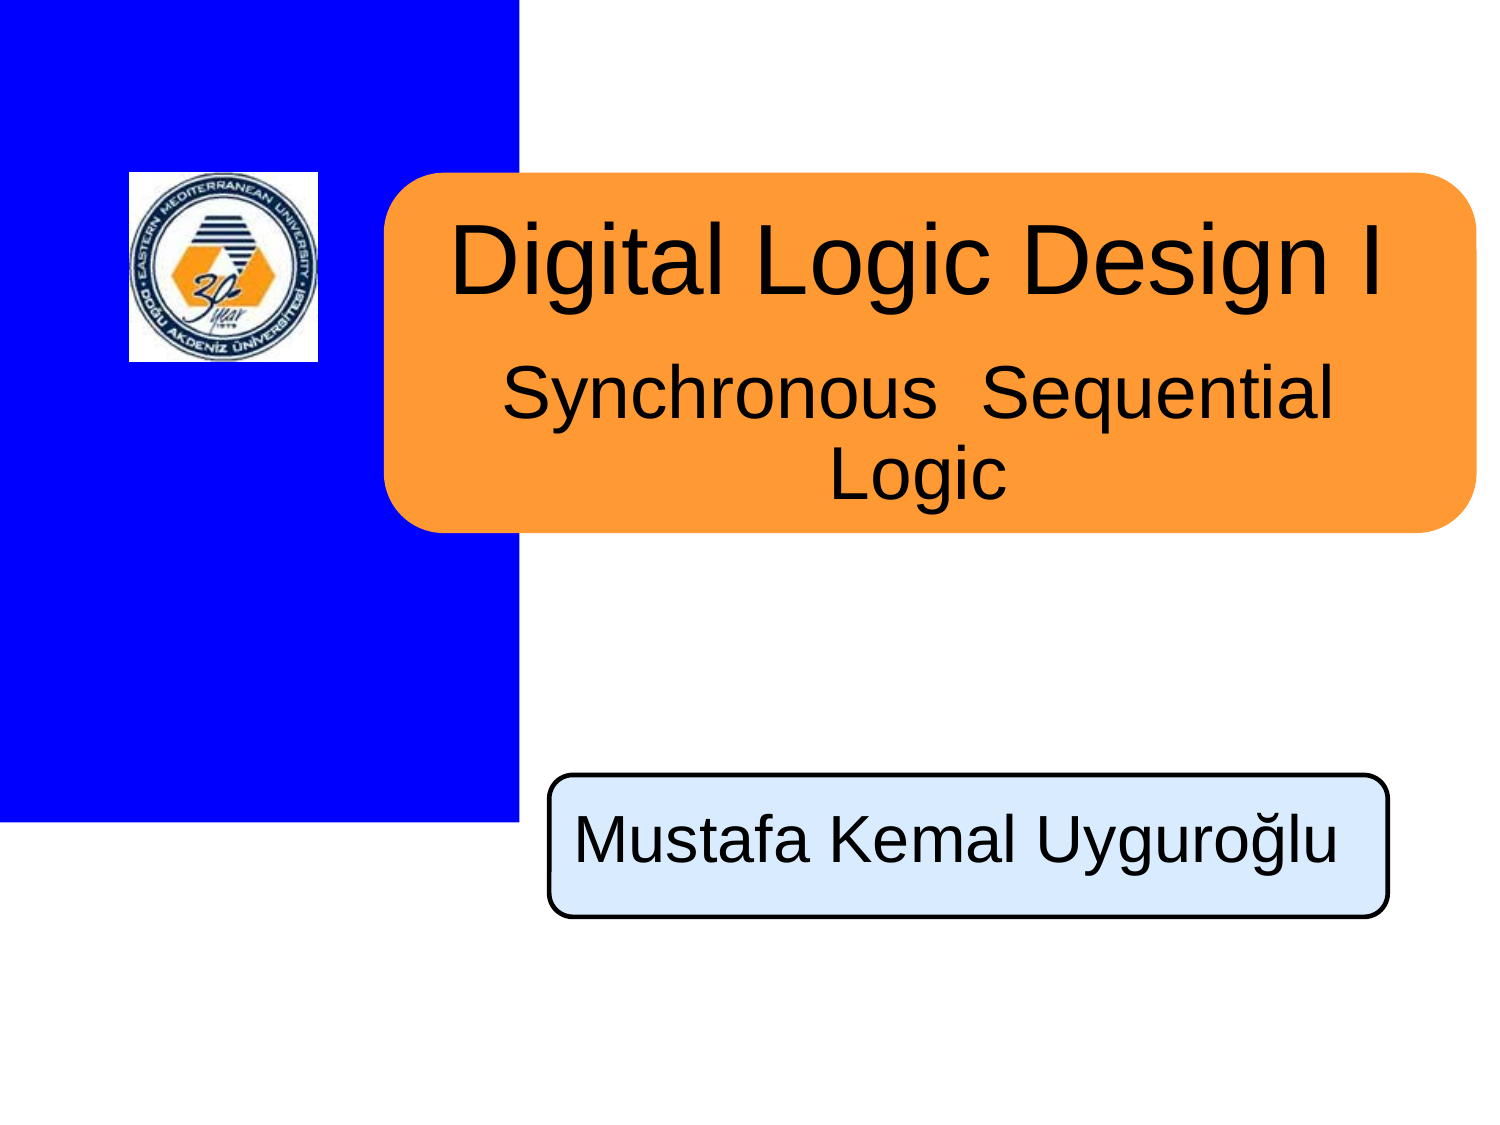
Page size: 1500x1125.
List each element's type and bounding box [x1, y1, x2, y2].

picture [129, 172, 318, 362]
